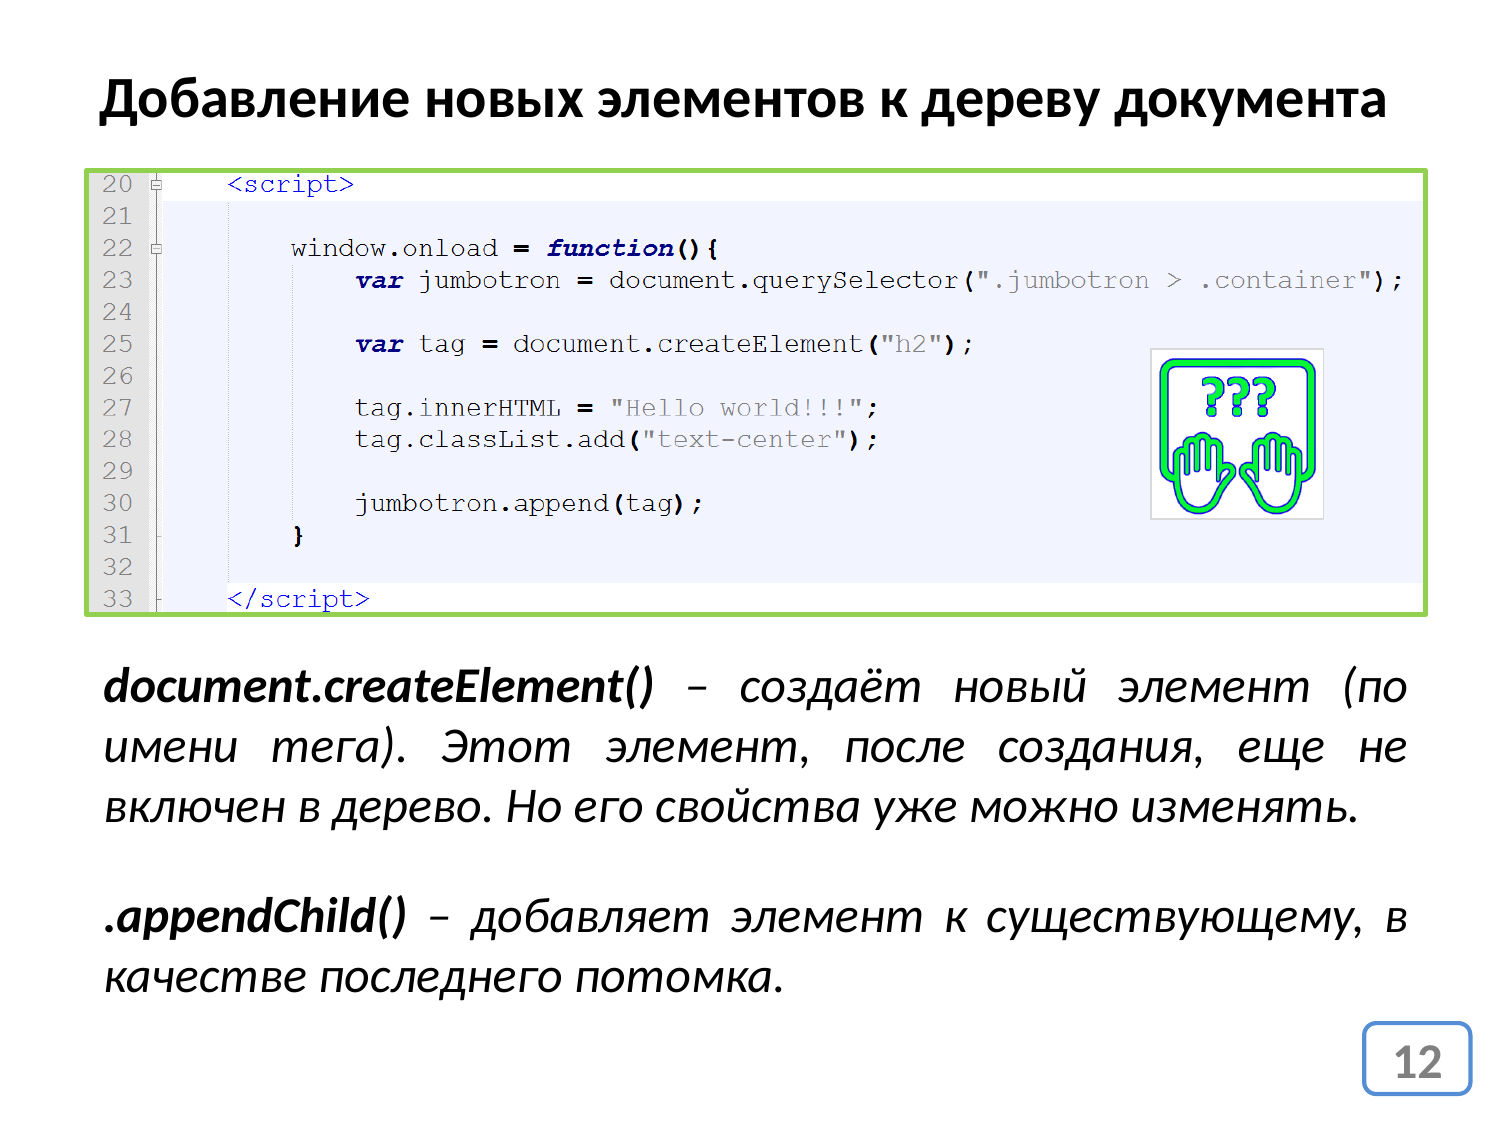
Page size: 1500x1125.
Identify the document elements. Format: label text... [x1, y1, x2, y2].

picture [88, 172, 1424, 613]
text_box document.createElement() – создаёт новый элемент (по имени тега). Этот элемент, после создания, еще не включен в дерево. Но его свойства уже можно изменять. [88, 645, 1424, 840]
text_box 12 [1362, 1021, 1473, 1097]
text_box Добавление новых элементов к дереву документа [71, 51, 1404, 137]
text_box .appendChild() – добавляет элемент к существующему, в качестве последнего потомка. [88, 875, 1424, 1010]
